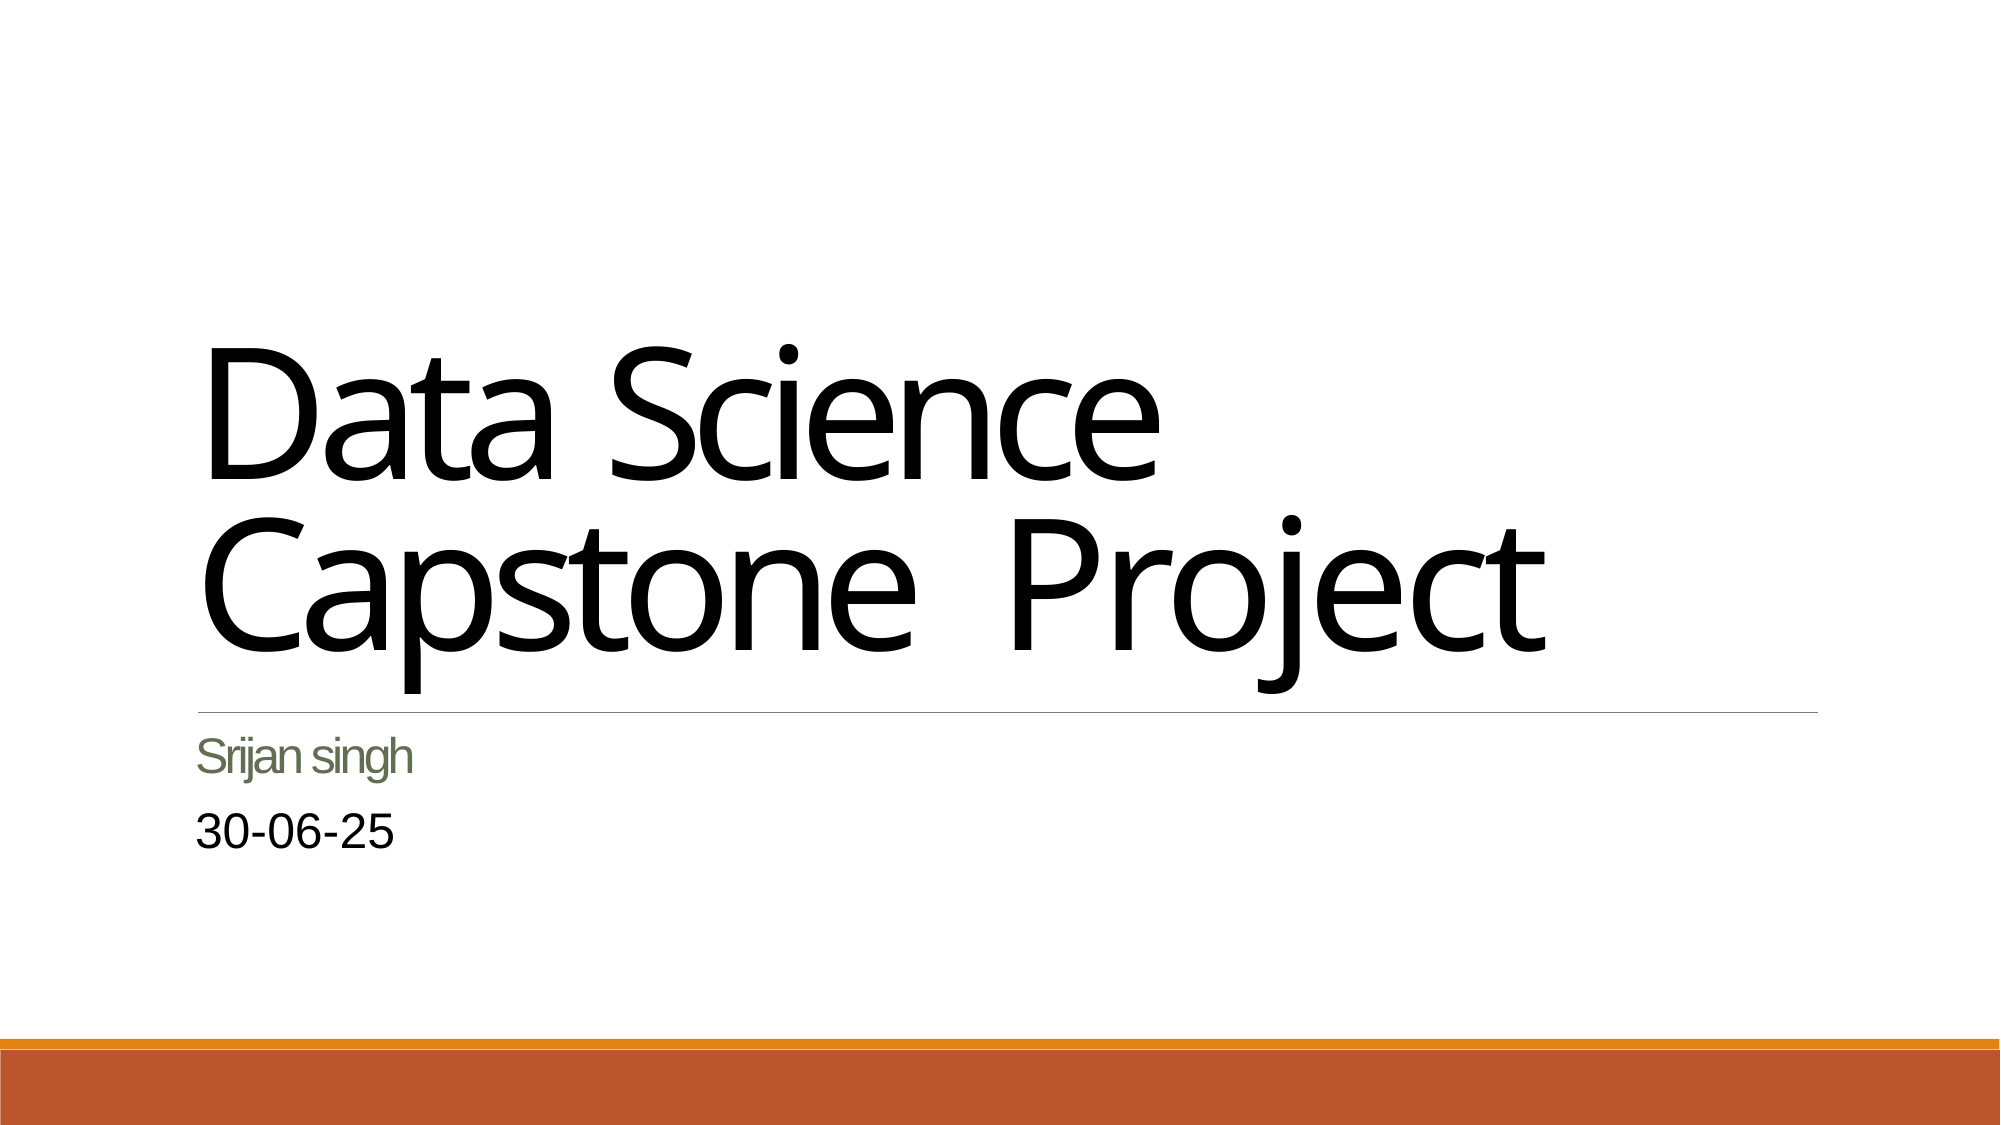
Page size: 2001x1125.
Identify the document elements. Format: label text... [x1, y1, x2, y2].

list Data Science Capstone Project [192, 266, 1808, 983]
text_box Srijan singh 30-06-25 [192, 705, 1159, 859]
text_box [0, 1038, 2000, 1125]
